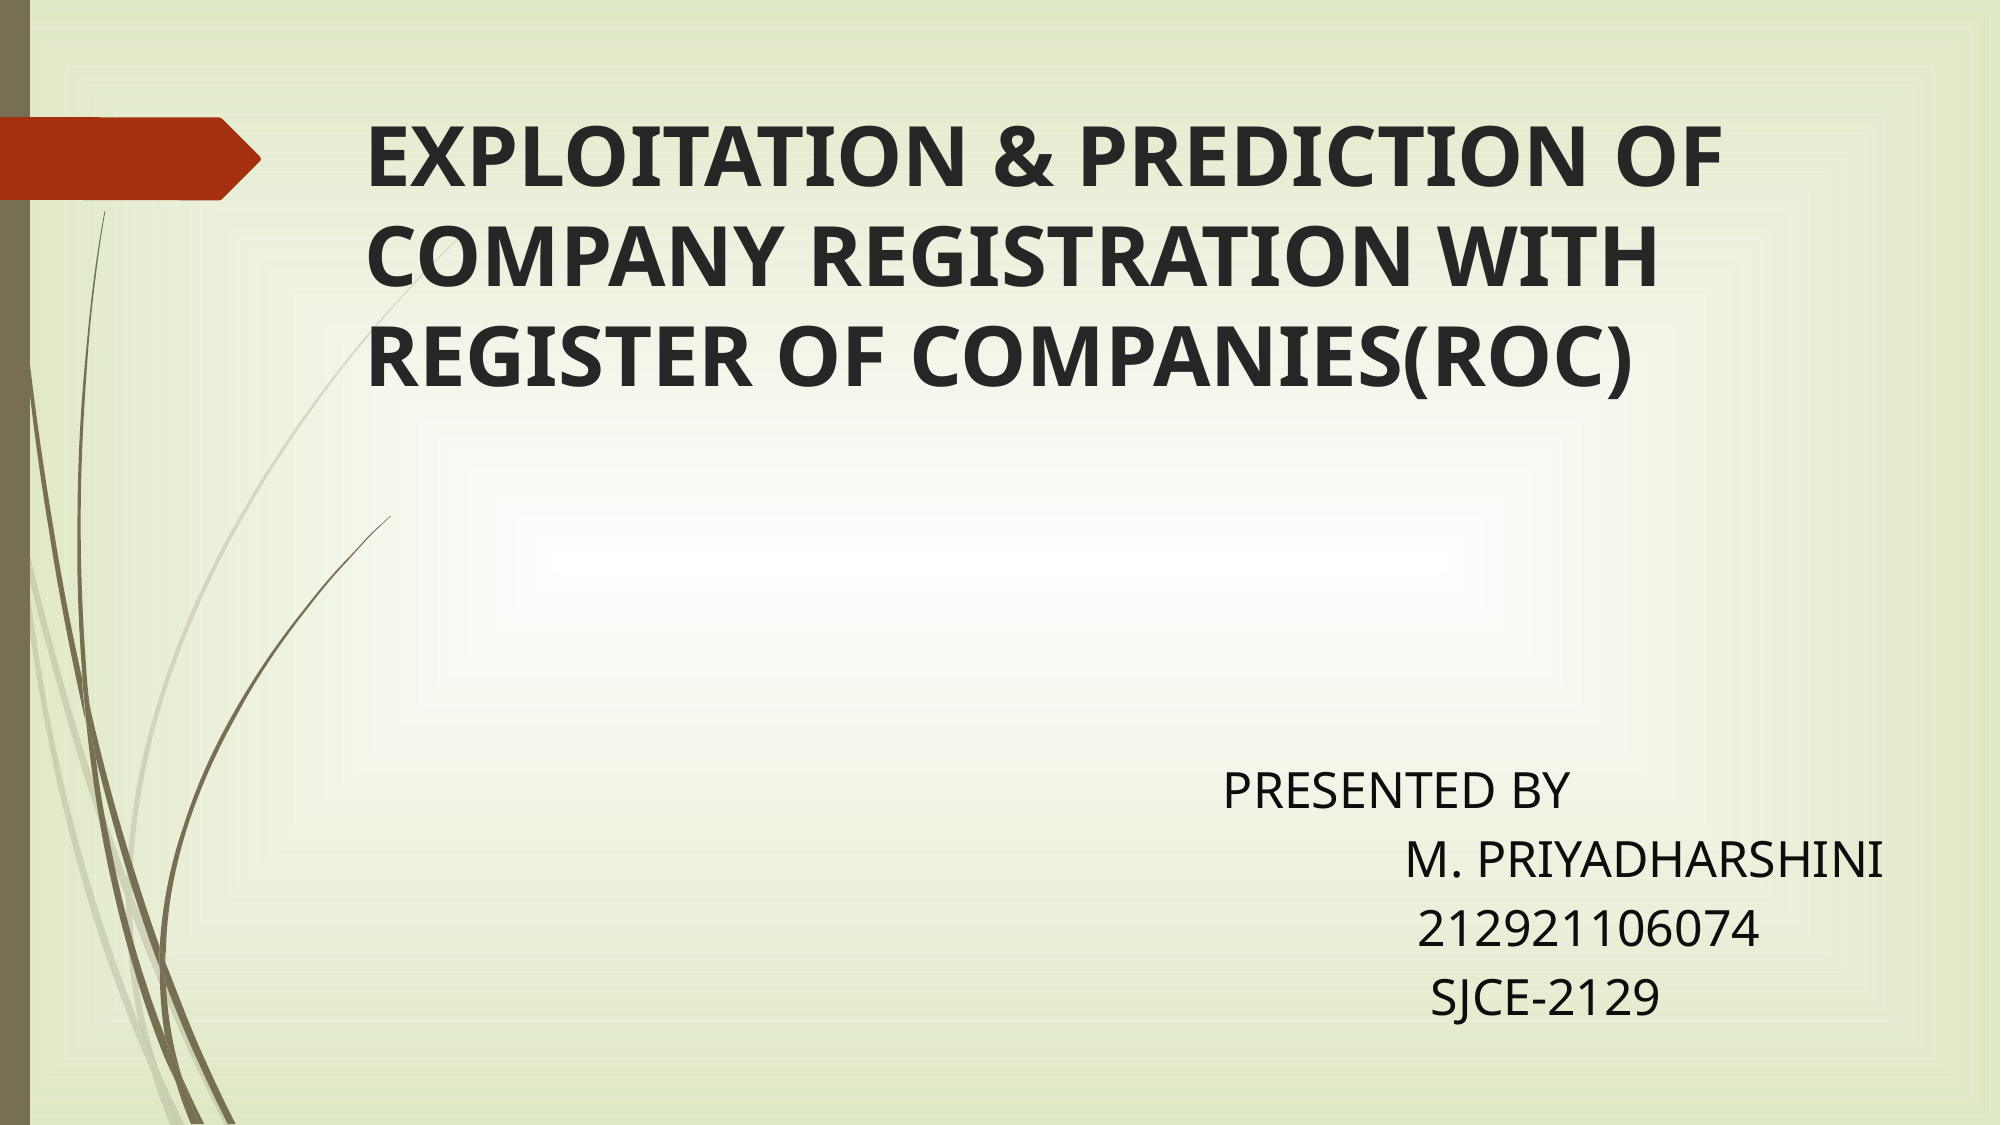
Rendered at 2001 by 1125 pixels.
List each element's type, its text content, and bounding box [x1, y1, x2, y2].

title EXPLOITATION & PREDICTION OF COMPANY REGISTRATION WITH REGISTER OF COMPANIES(ROC) [348, 0, 1812, 360]
subtitle PRESENTED BY M. PRIYADHARSHINI 212921106074 SJCE-2129 [1207, 694, 1945, 897]
